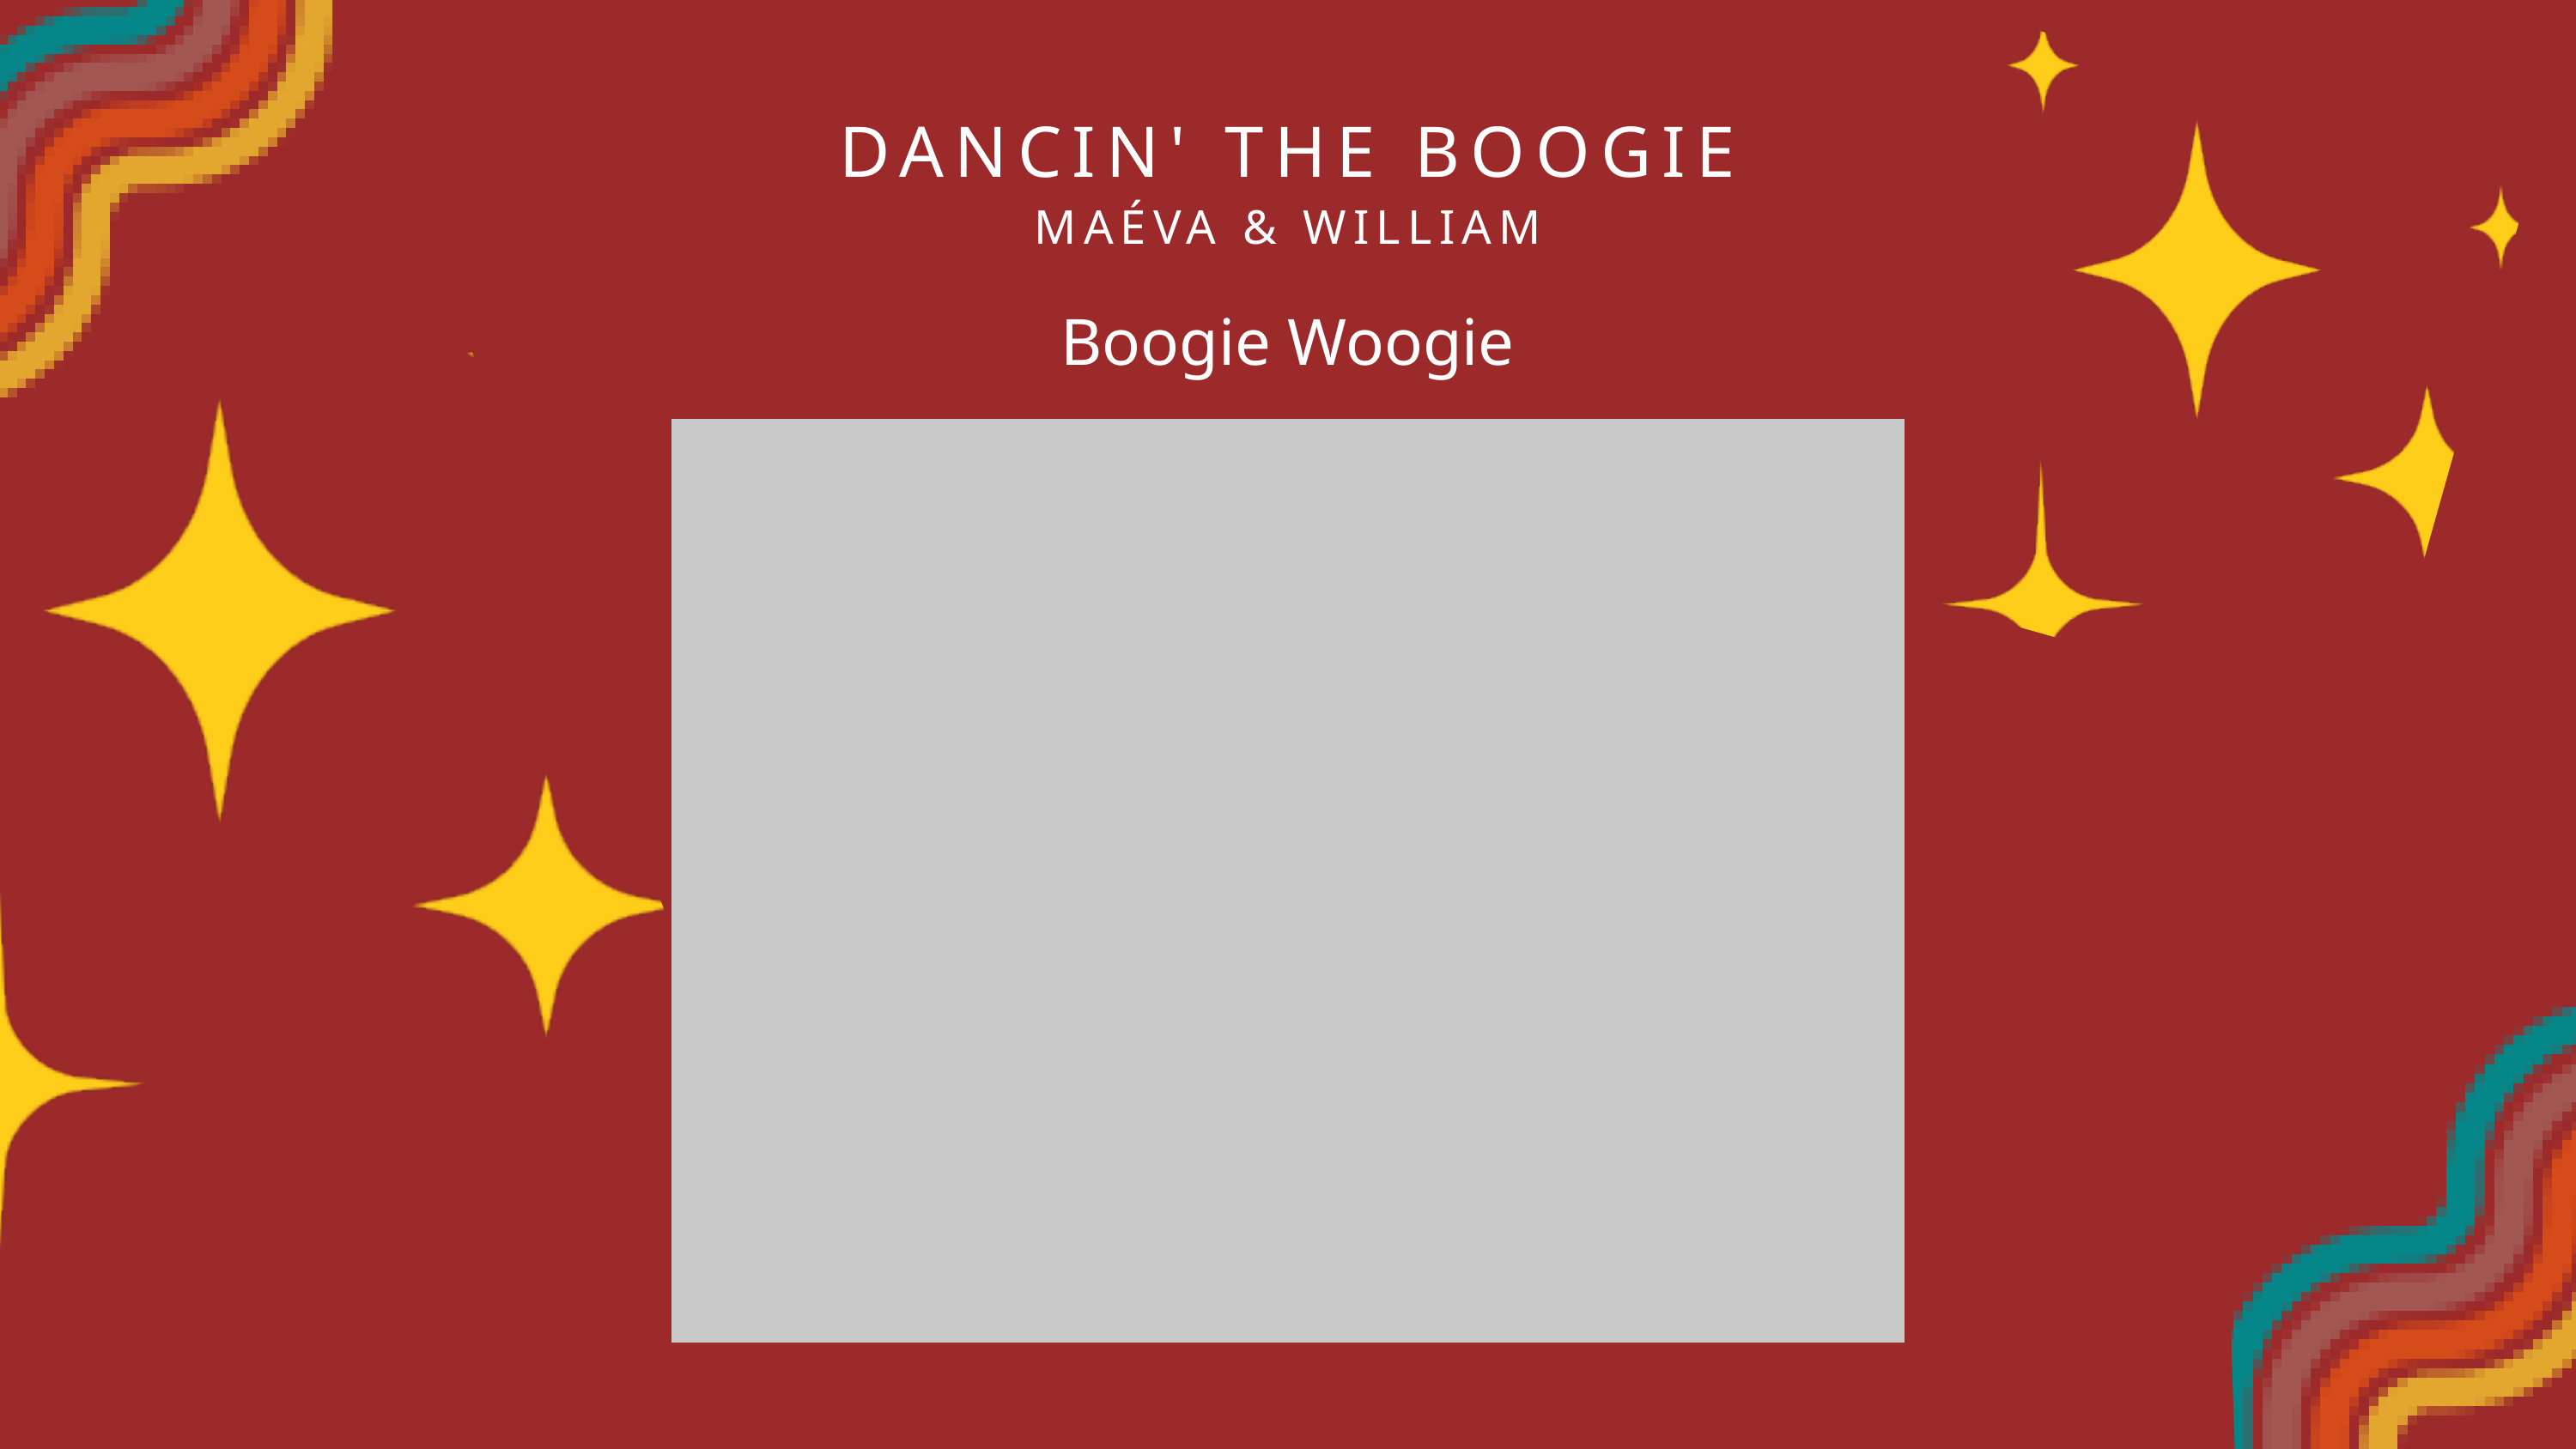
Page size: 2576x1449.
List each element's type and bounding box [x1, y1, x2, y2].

text_box [651, 102, 1925, 373]
text_box [2215, 788, 2576, 1449]
text_box [0, 254, 666, 1249]
text_box [671, 418, 1905, 1344]
text_box [0, 0, 333, 404]
text_box [1884, 18, 2534, 728]
